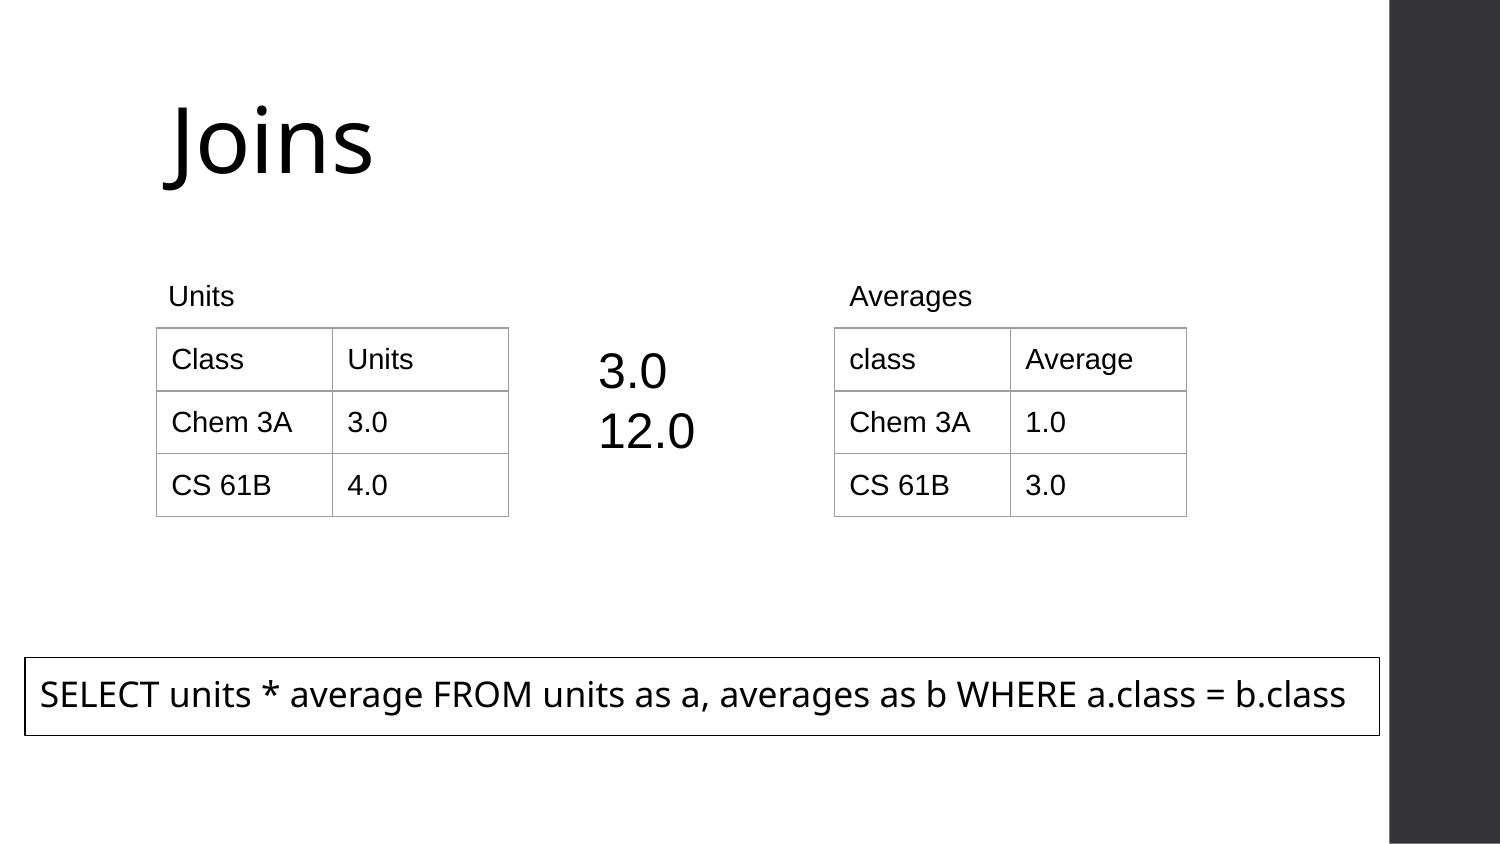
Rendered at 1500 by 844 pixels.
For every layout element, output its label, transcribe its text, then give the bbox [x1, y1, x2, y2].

table_cell CS 61B [157, 454, 332, 516]
table_header Units [333, 329, 508, 390]
text_box 3.0 12.0 [583, 324, 1032, 389]
table_cell CS 61B [835, 454, 1010, 516]
text_box Units [153, 262, 341, 324]
table_cell 3.0 [333, 392, 508, 453]
table_header Average [1011, 329, 1186, 390]
table_cell Chem 3A [157, 392, 332, 453]
table_header Class [157, 329, 332, 390]
text_box Averages [834, 262, 1022, 324]
text_box SELECT units * average FROM units as a, averages as b WHERE a.class = b.class [24, 657, 1380, 736]
table_cell Chem 3A [835, 392, 1010, 453]
table_cell 1.0 [1011, 392, 1186, 453]
title Joins [155, 45, 1348, 209]
table_cell 4.0 [333, 454, 508, 516]
table_cell 3.0 [1011, 454, 1186, 516]
